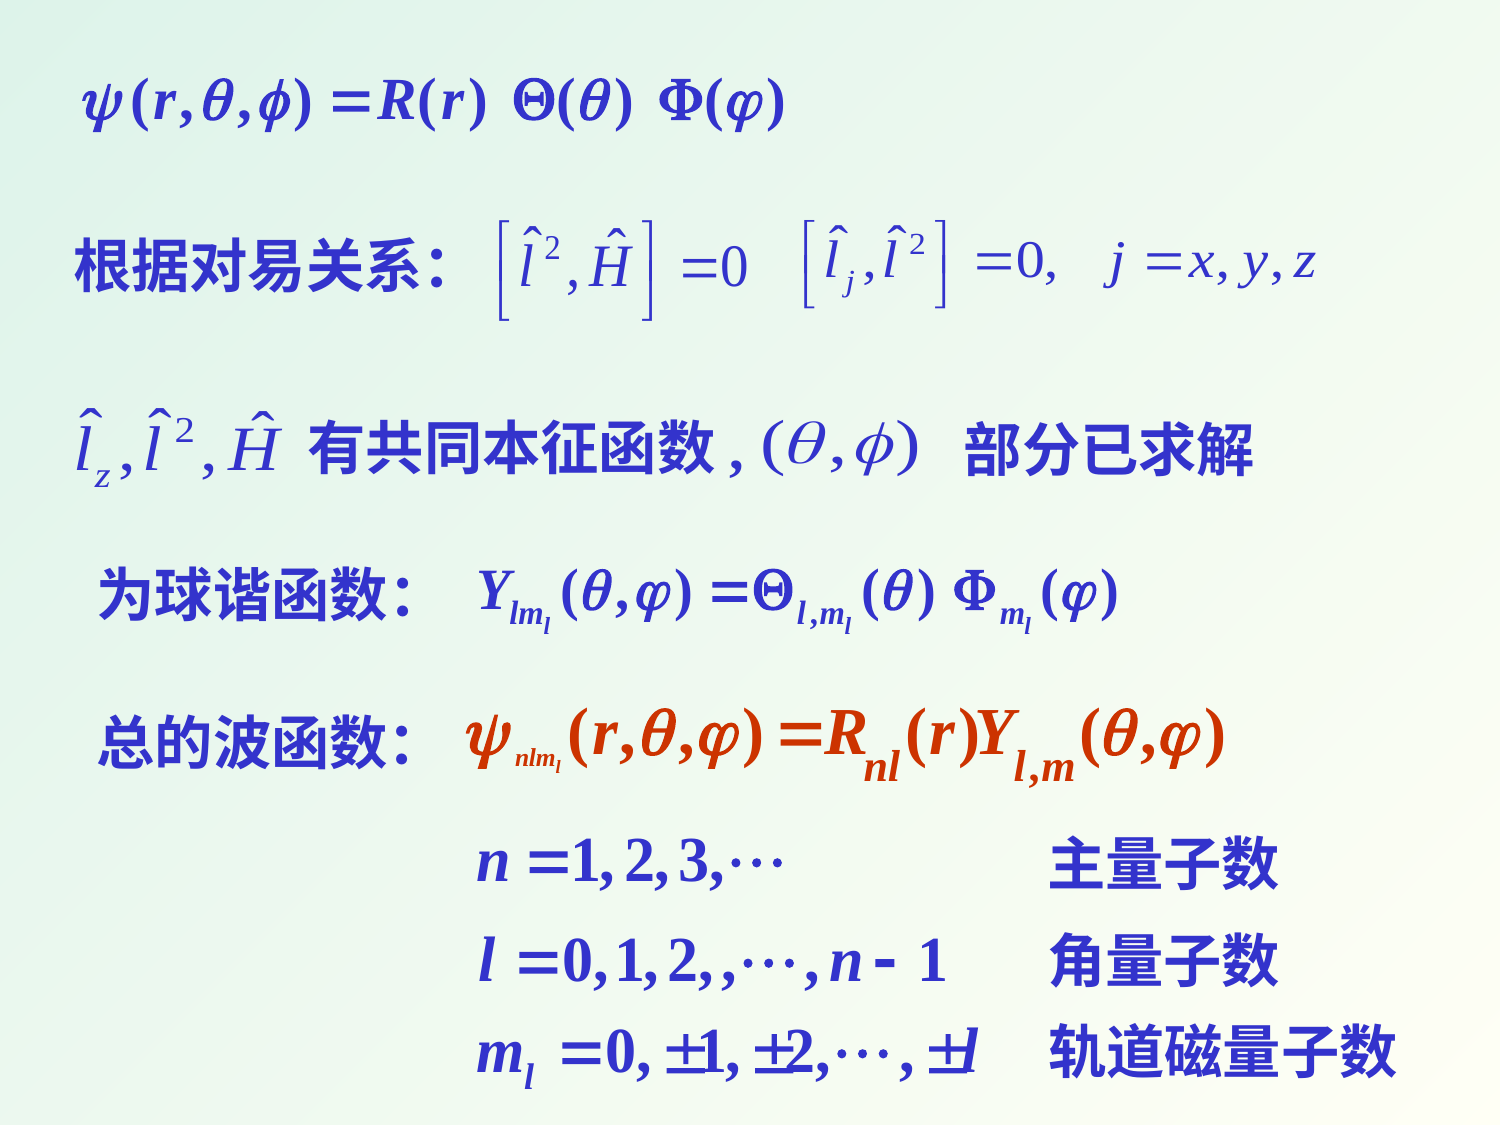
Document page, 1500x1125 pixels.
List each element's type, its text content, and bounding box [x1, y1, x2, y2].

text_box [81, 550, 1129, 649]
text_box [63, 396, 1348, 503]
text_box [468, 922, 956, 1004]
text_box 轨道磁量子数 [1033, 1008, 1438, 1093]
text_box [81, 697, 1235, 799]
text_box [466, 1007, 995, 1105]
text_box 主量子数 [1032, 819, 1437, 904]
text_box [466, 822, 799, 903]
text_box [78, 59, 799, 150]
text_box 角量子数 [1032, 916, 1437, 1002]
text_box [58, 210, 1325, 329]
